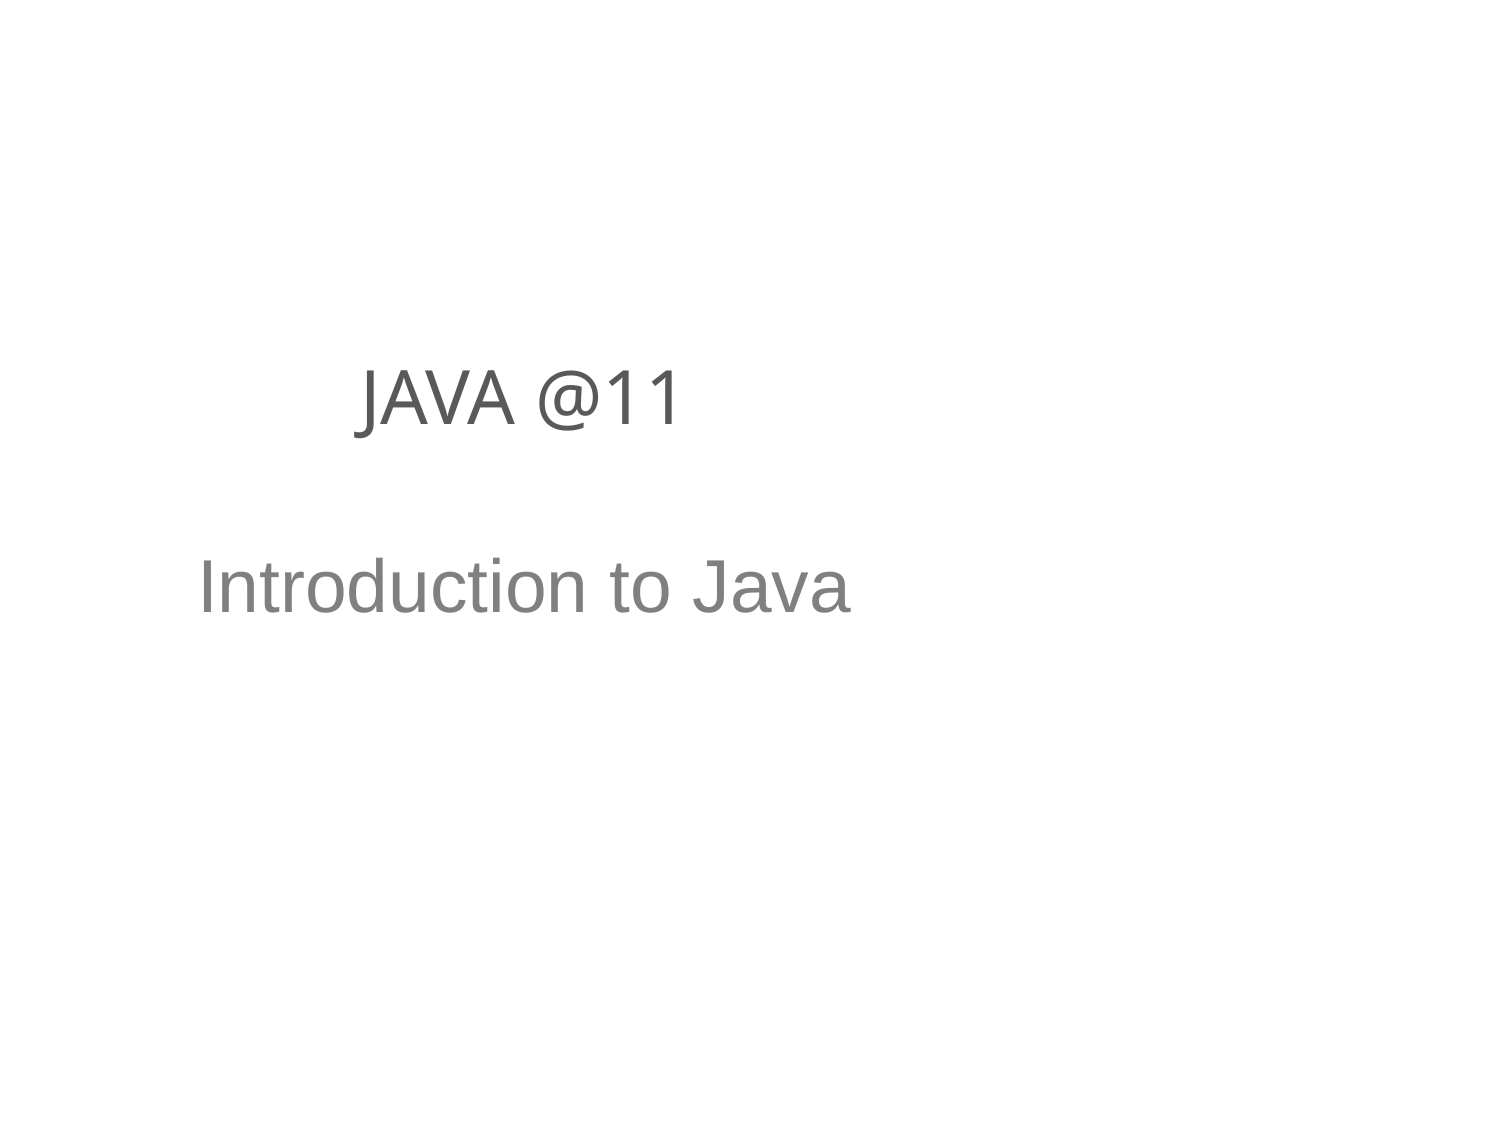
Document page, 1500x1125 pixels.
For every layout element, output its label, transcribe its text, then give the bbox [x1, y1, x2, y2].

title JAVA @11 [1, 306, 1048, 493]
subtitle Introduction to Java [1, 493, 1048, 684]
